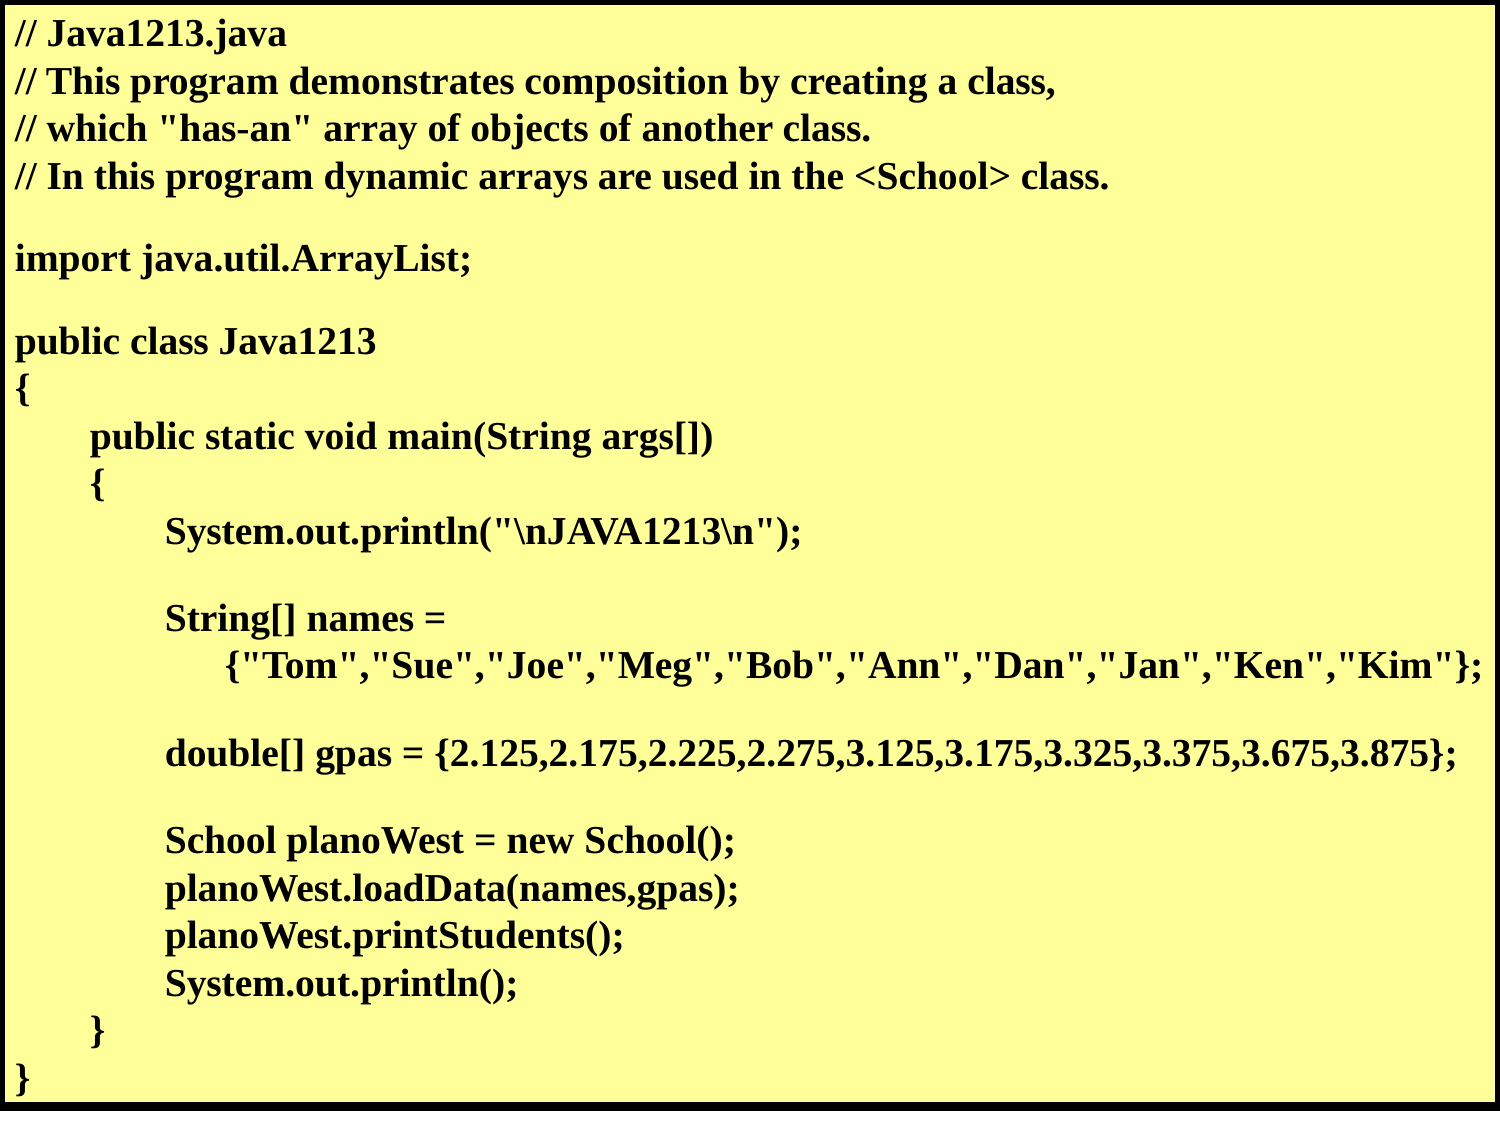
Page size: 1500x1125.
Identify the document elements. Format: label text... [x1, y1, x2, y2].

text_box // Java1213.java // This program demonstrates composition by creating a class, // which "has-an" array of objects of another class. // In this program dynamic arrays are used in the <School> class. import java.util.ArrayList; public class Java1213 { public static void main(String args[]) { System.out.println("\nJAVA1213\n"); String[] names = {"Tom","Sue","Joe","Meg","Bob","Ann","Dan","Jan","Ken","Kim"}; double[] gpas = {2.125,2.175,2.225,2.275,3.125,3.175,3.325,3.375,3.675,3.875}; School planoWest = new School(); planoWest.loadData(names,gpas); planoWest.printStudents(); System.out.println(); } } [0, 0, 1500, 1107]
